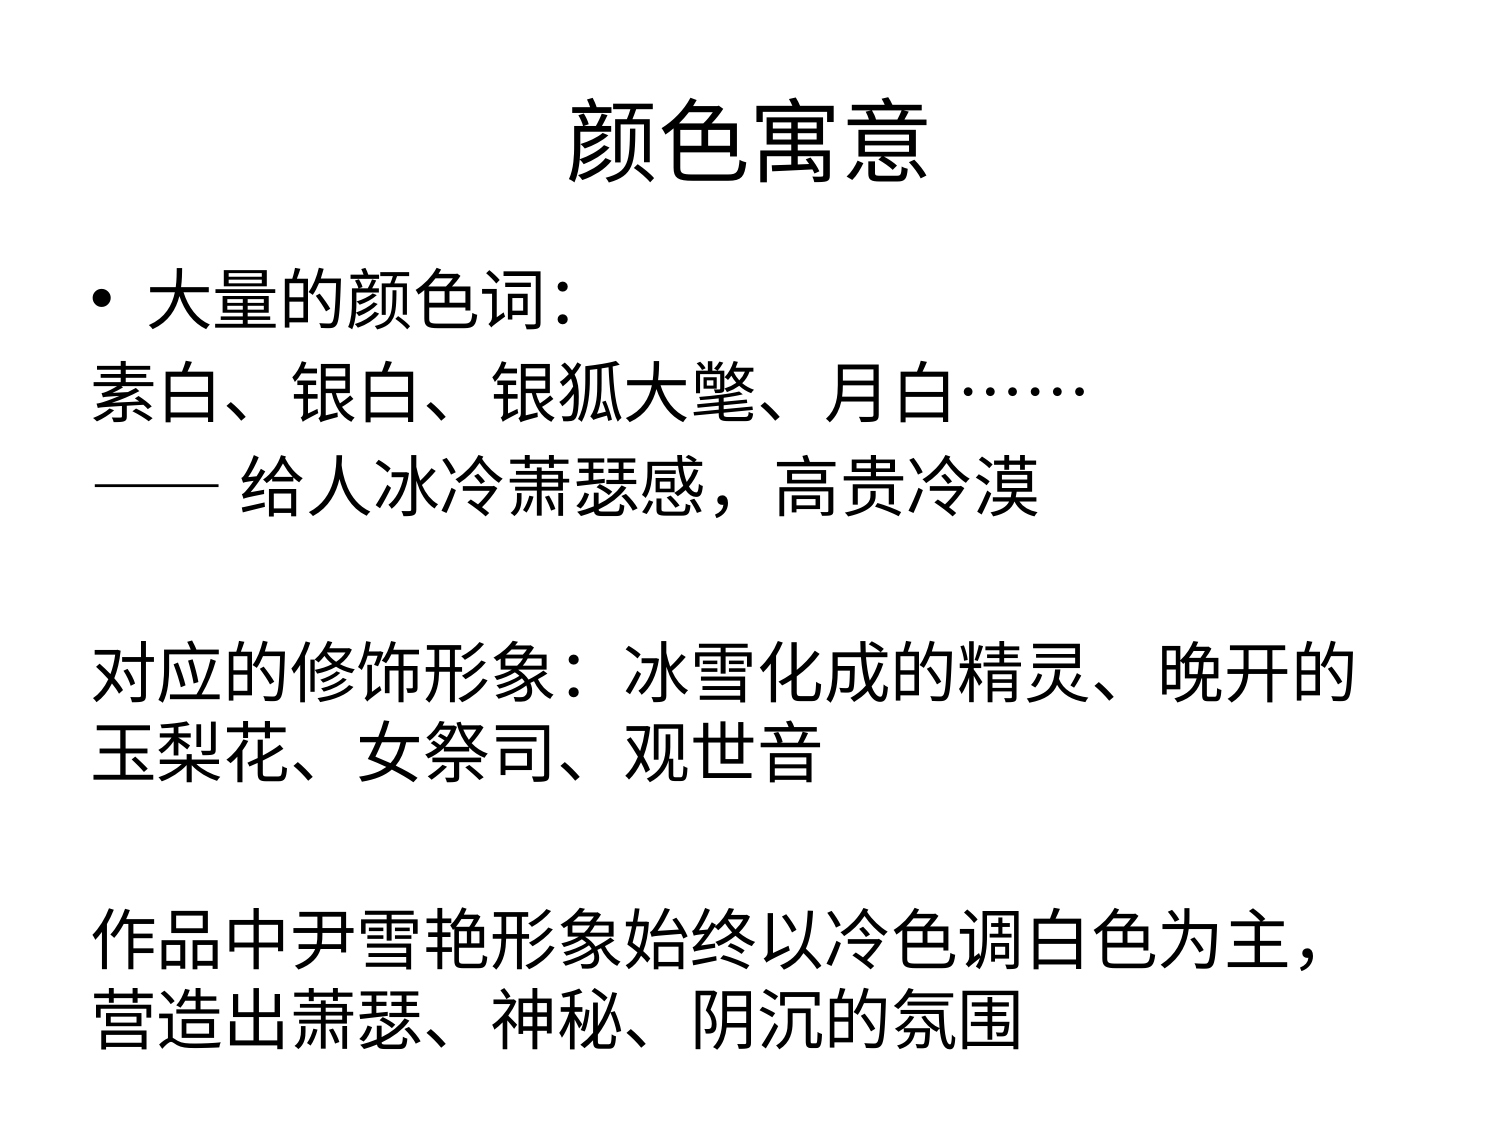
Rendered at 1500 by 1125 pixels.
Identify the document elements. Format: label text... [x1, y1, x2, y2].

list 大量的颜色词： 素白、银白、银狐大氅、月白…… ——给人冰冷萧瑟感，高贵冷漠 对应的修饰形象：冰雪化成的精灵、晚开的玉梨花、女祭司、观世音 作品中尹雪艳形象始终以冷色调白色为主，营造出萧瑟、神秘、阴沉的氛围 [75, 249, 1425, 1075]
title 颜色寓意 [75, 45, 1425, 233]
